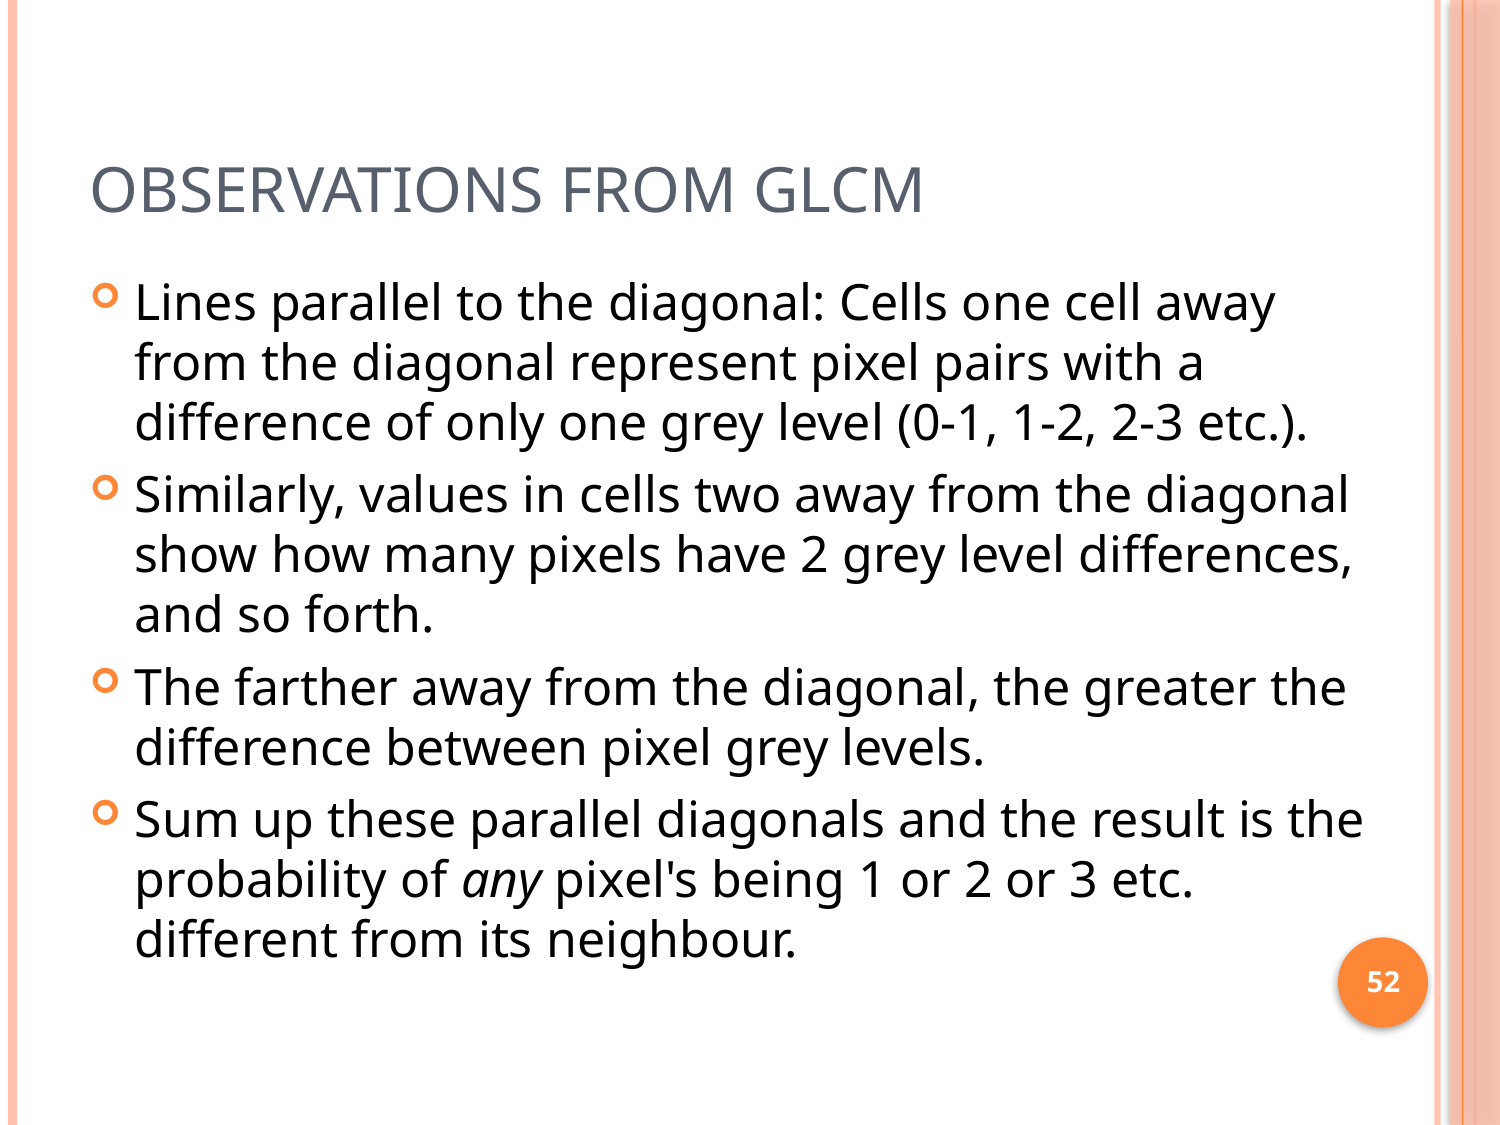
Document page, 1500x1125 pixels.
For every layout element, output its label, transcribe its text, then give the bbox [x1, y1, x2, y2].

list Lines parallel to the diagonal: Cells one cell away from the diagonal represent pixel pairs with a difference of only one grey level (0-1, 1-2, 2-3 etc.). Similarly, values in cells two away from the diagonal show how many pixels have 2 grey level differences, and so forth. The farther away from the diagonal, the greater the difference between pixel grey levels. Sum up these parallel diagonals and the result is the probability of any pixel's being 1 or 2 or 3 etc. different from its neighbour. [75, 262, 1383, 1062]
title Observations from glcm [75, 45, 1300, 233]
slide_number 52 [1333, 940, 1434, 1027]
